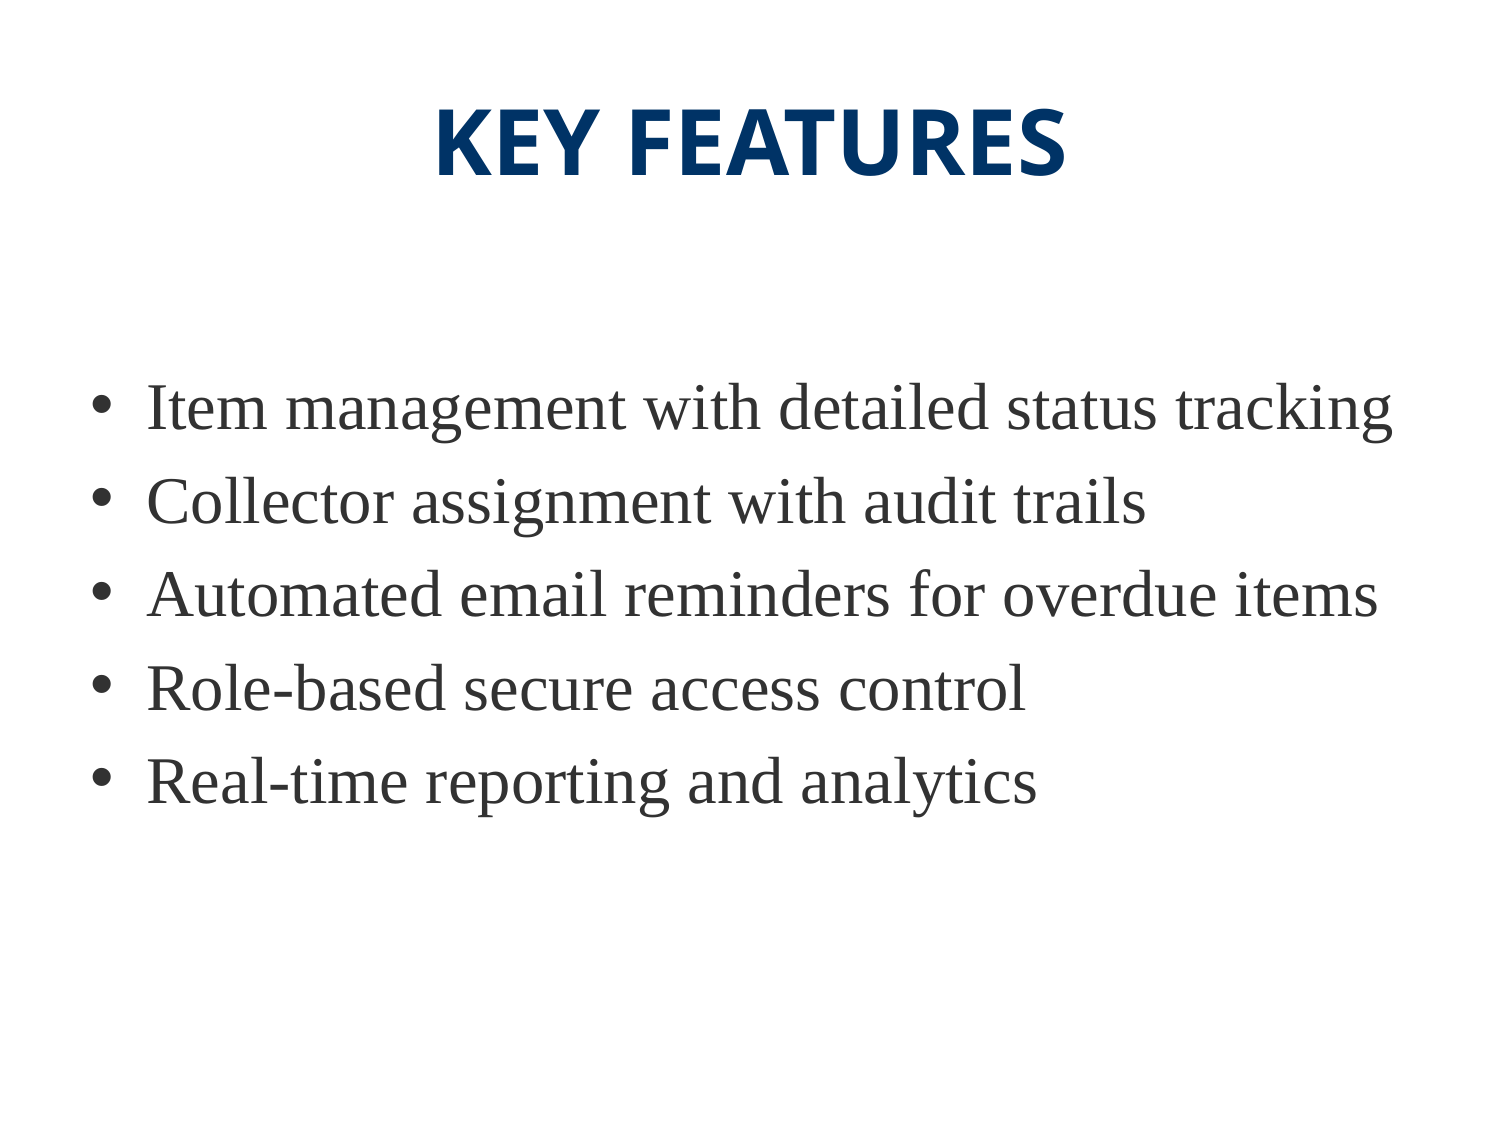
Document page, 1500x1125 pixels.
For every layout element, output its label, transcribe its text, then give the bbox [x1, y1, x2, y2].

title KEY FEATURES [75, 45, 1425, 233]
list Item management with detailed status tracking Collector assignment with audit trails Automated email reminders for overdue items Role-based secure access control Real-time reporting and analytics [75, 262, 1425, 1005]
